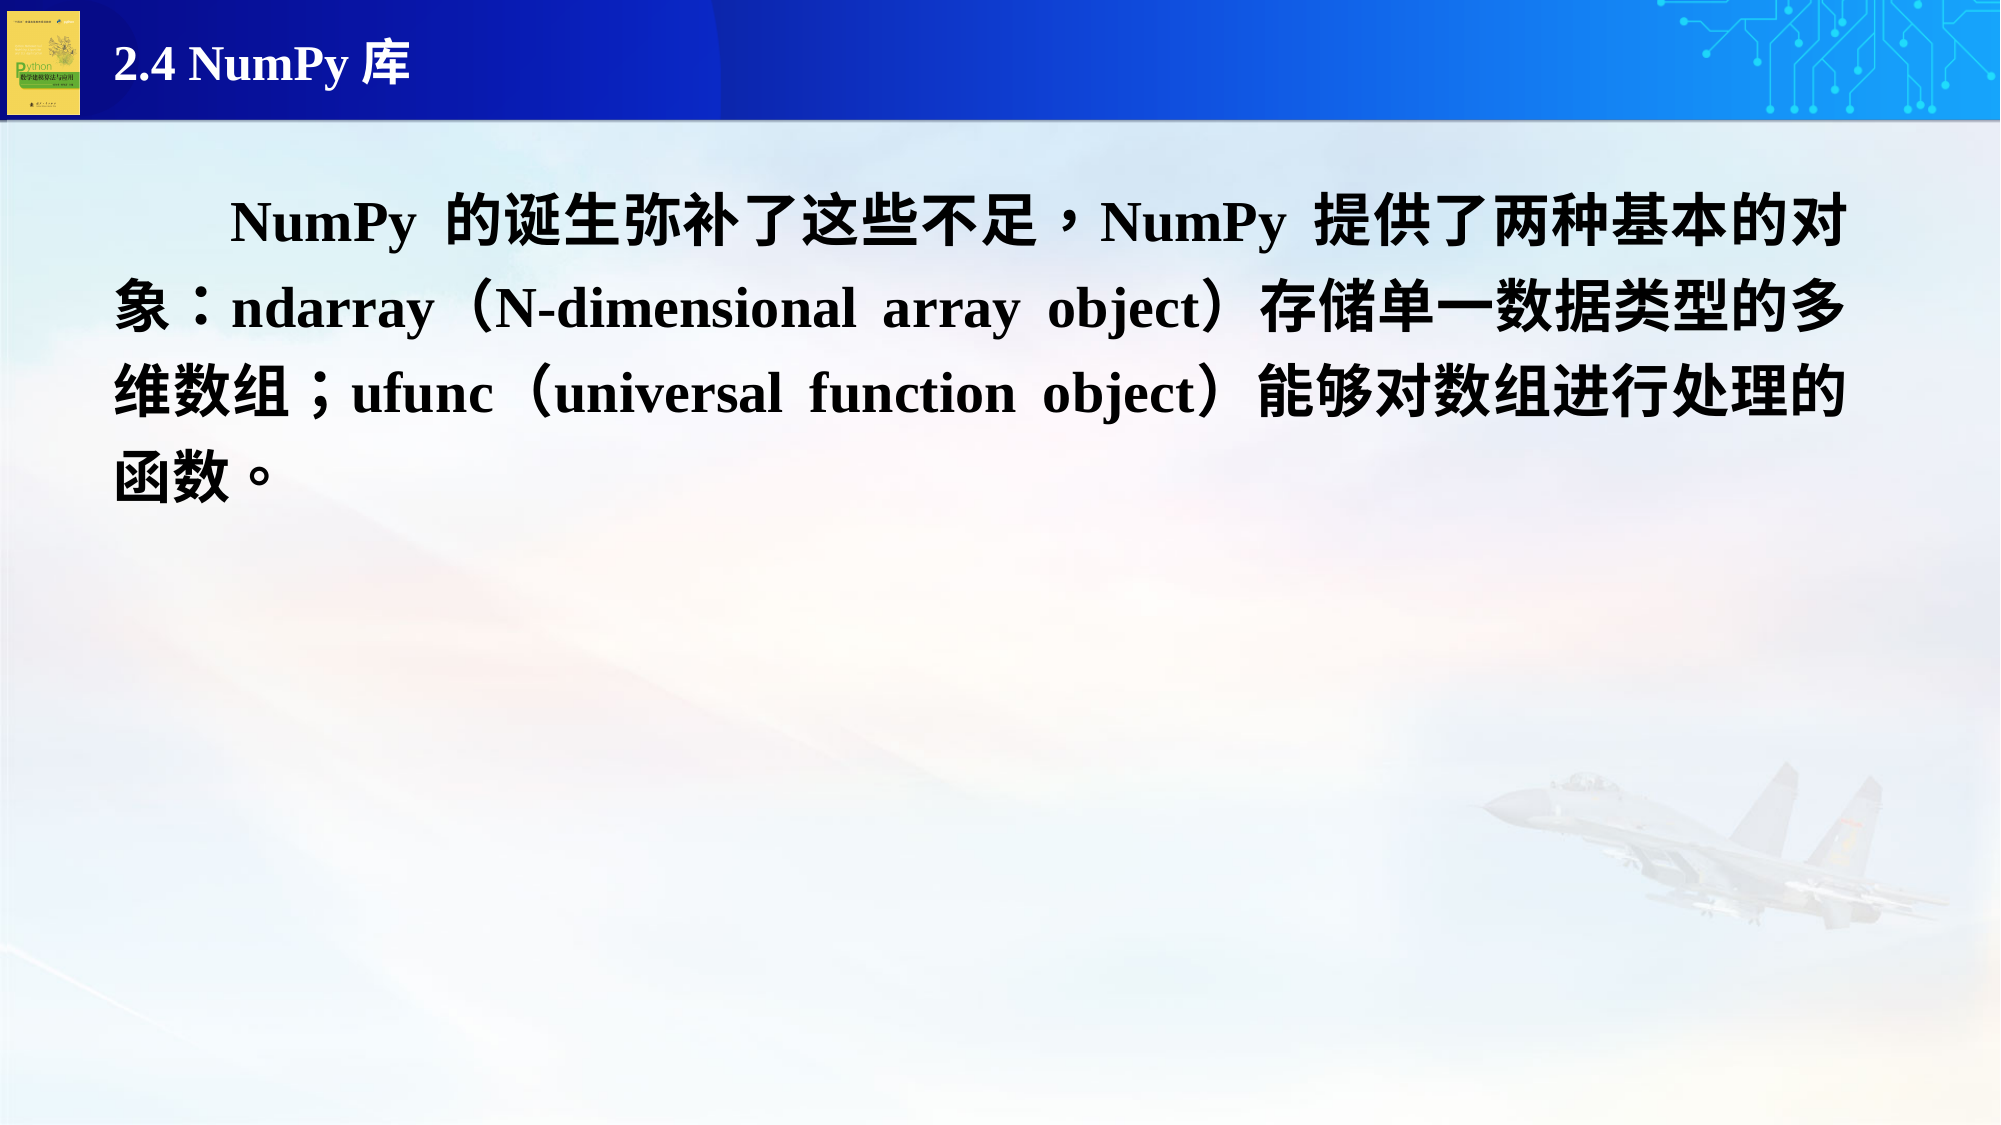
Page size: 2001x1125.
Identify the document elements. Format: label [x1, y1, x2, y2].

text_box [113, 178, 1848, 1072]
picture [0, 0, 2001, 1125]
